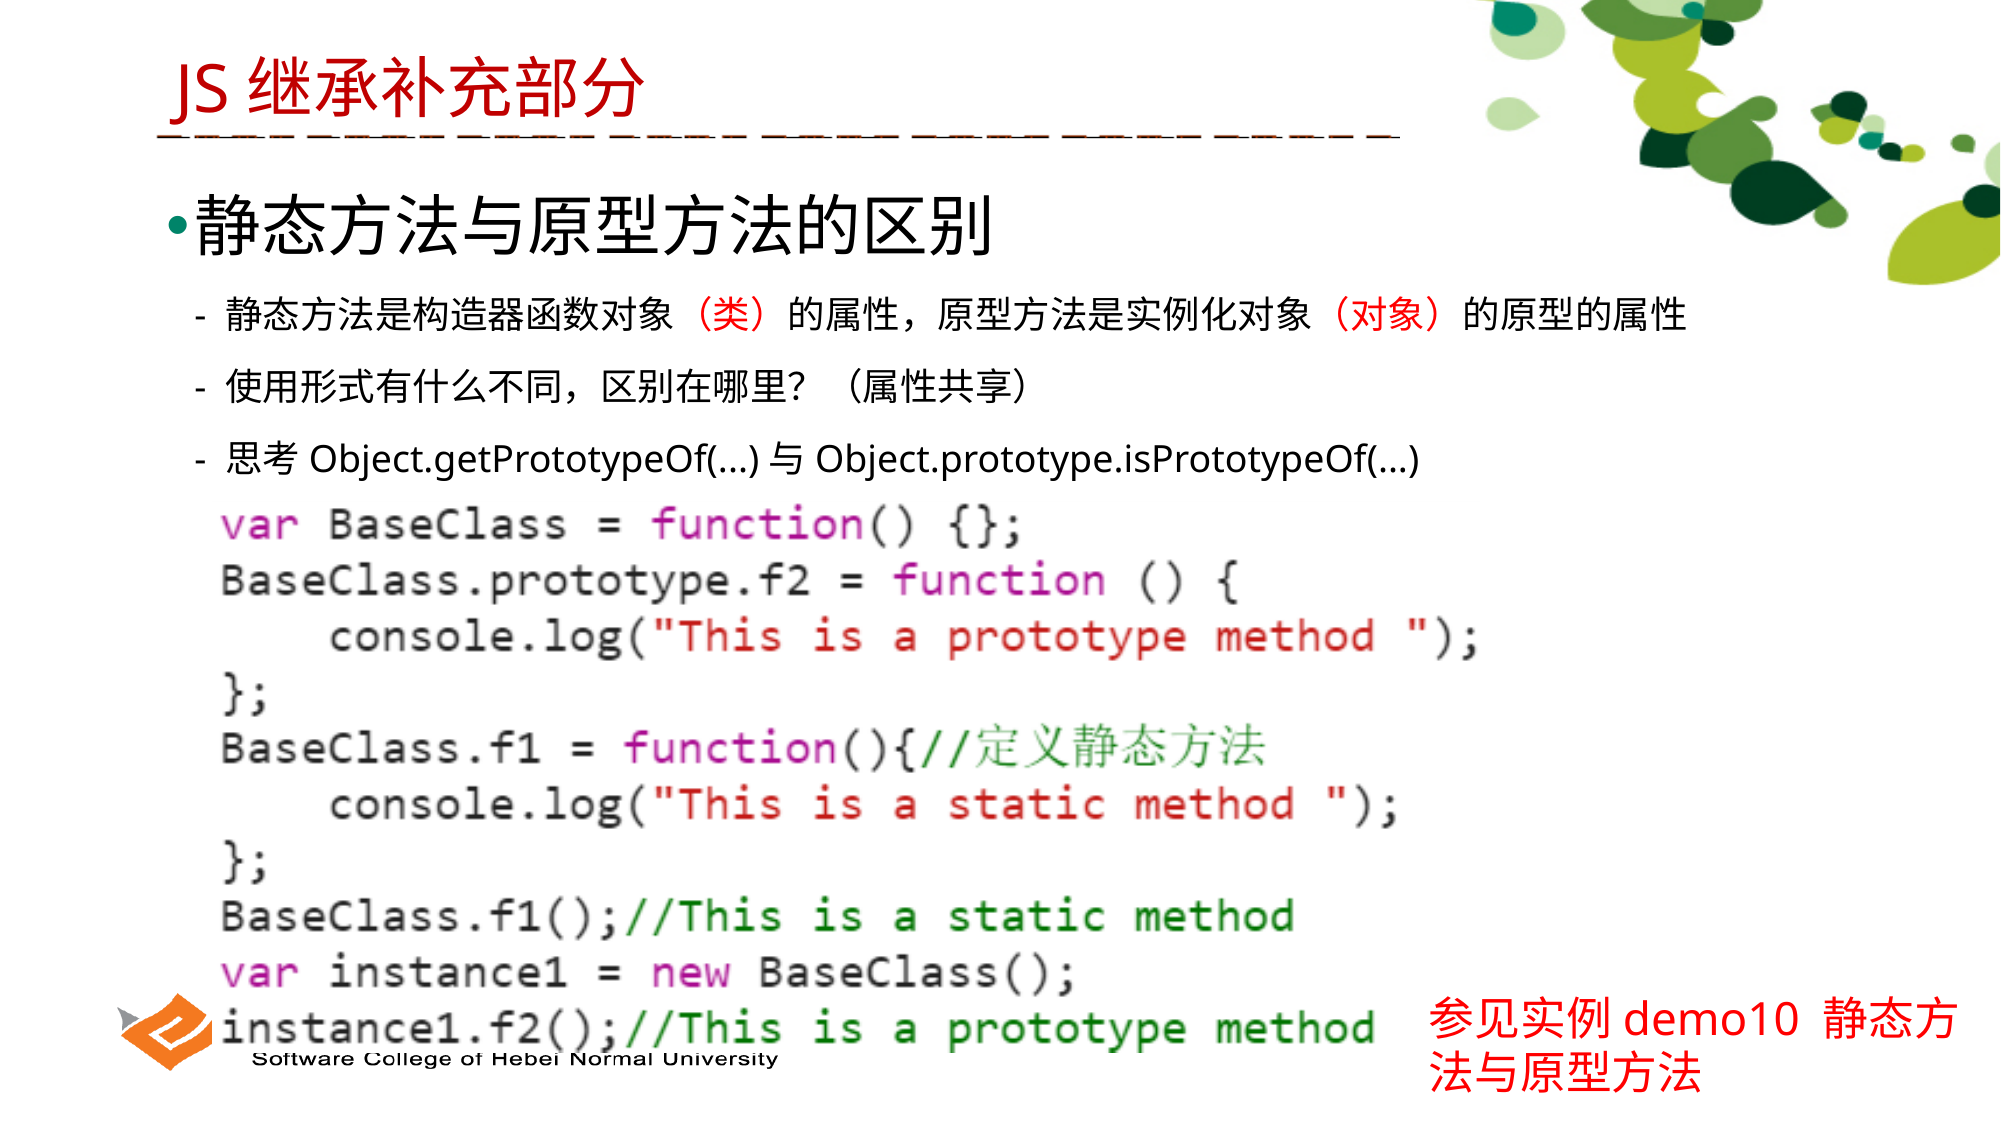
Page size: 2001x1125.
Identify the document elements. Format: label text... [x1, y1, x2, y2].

text_box 参见实例demo10 静态方法与原型方法 [1414, 981, 1994, 1107]
picture [0, 0, 2001, 1125]
list 静态方法与原型方法的区别 - 静态方法是构造器函数对象（类）的属性，原型方法是实例化对象（对象）的原型的属性 - 使用形式有什么不同，区别在哪里？（属性共享） - 思考Object.getPrototypeOf(...)与Object.prototype.isPrototypeOf(...) [152, 128, 1756, 936]
list JS继承补充部分 [161, 38, 1505, 120]
